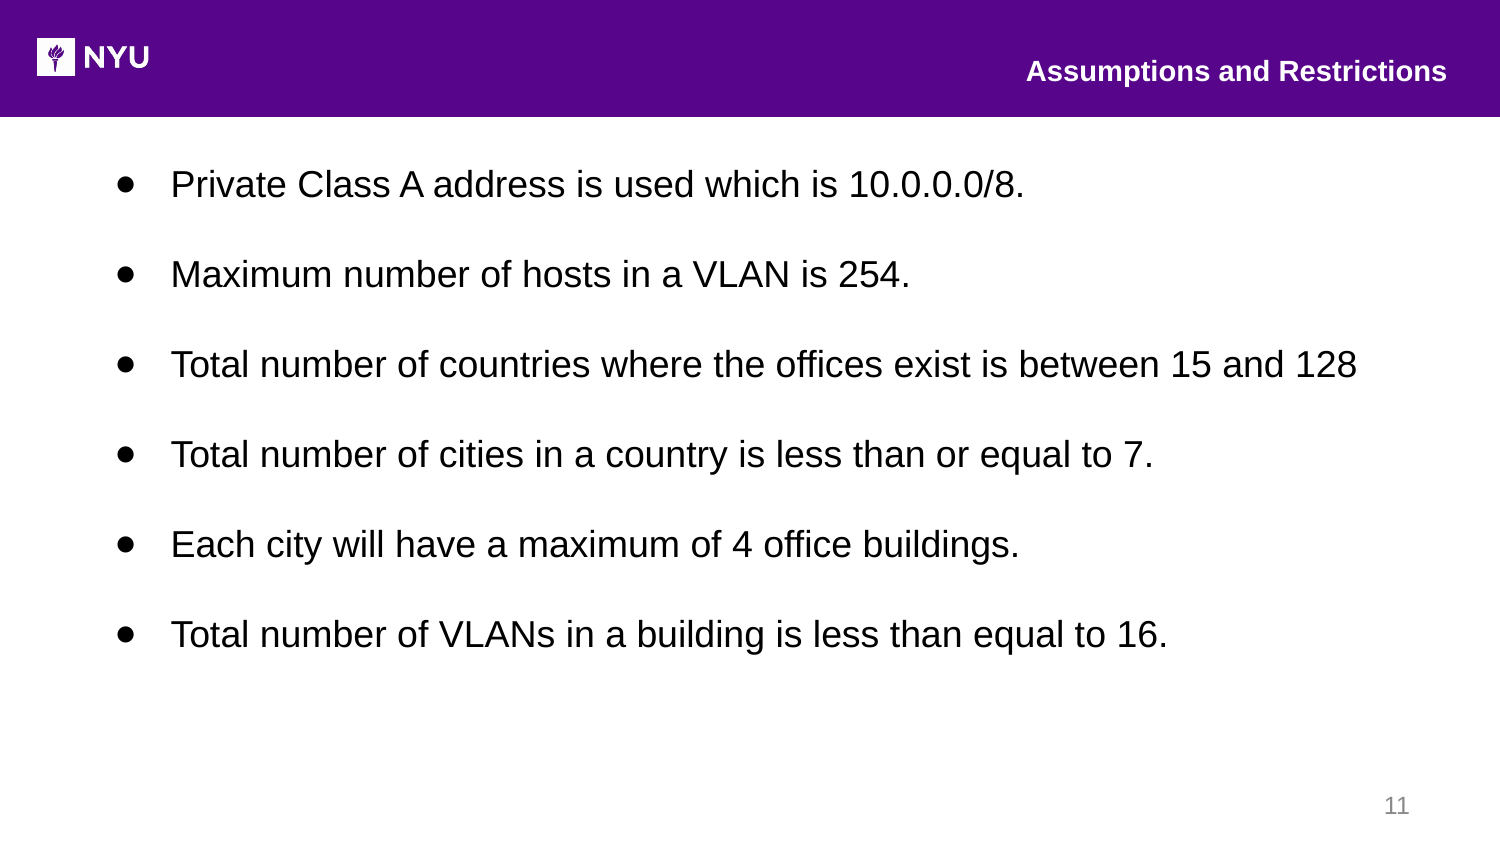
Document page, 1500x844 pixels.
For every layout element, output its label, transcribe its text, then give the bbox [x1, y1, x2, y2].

picture [37, 38, 149, 76]
list Assumptions and Restrictions [856, 37, 1463, 82]
list Private Class A address is used which is 10.0.0.0/8. Maximum number of hosts in a VLAN is 254. Total number of countries where the offices exist is between 15 and 128 Total number of cities in a country is less than or equal to 7. Each city will have a maximum of 4 office buildings. Total number of VLANs in a building is less than equal to 16. [80, 144, 1445, 659]
slide_number ‹#› [1074, 782, 1425, 828]
